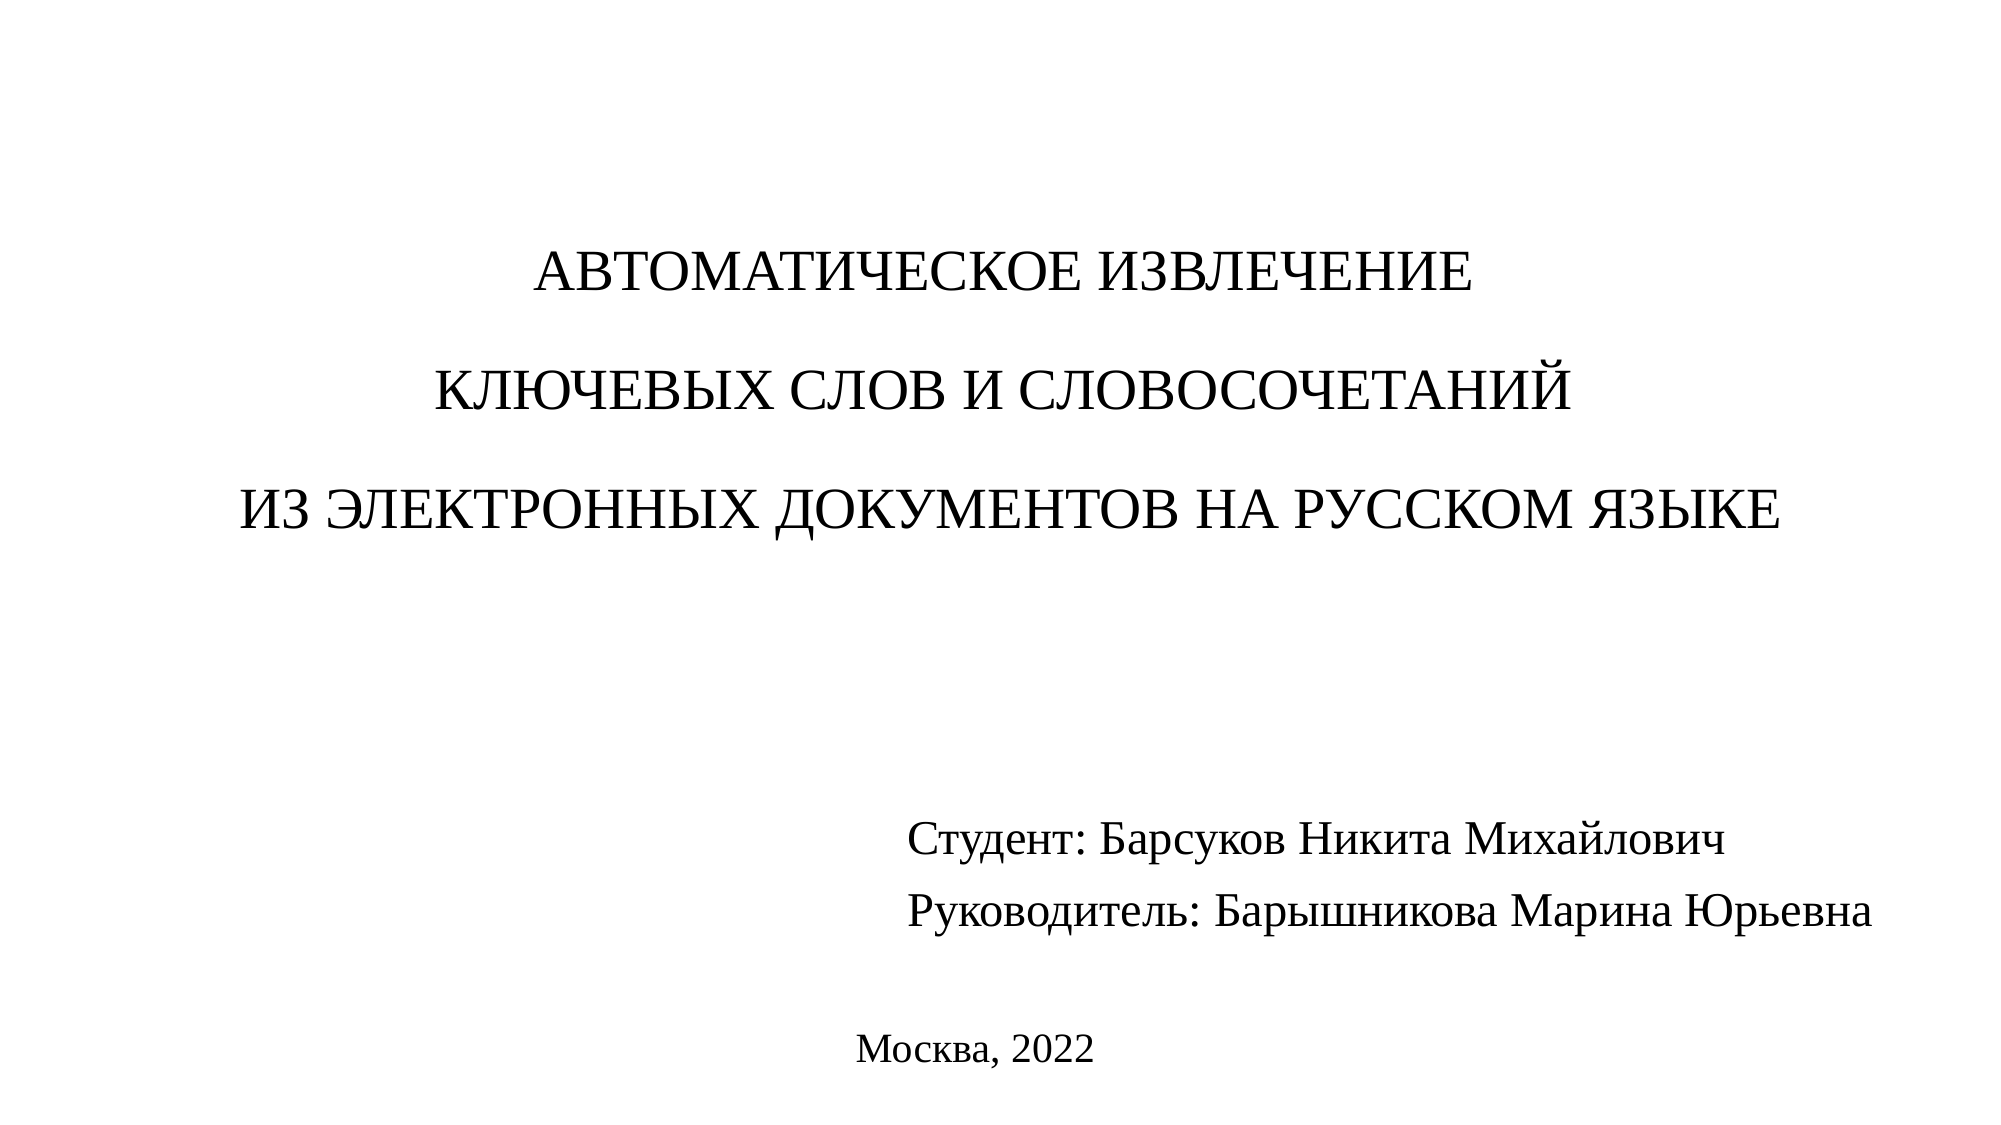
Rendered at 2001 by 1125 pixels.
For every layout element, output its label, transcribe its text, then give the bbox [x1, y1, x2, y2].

text_box Студент: Барсуков Никита Михайлович Руководитель: Барышникова Марина Юрьевна [892, 804, 1899, 950]
text_box Москва, 2022 [784, 1019, 1167, 1089]
subtitle АВТОМАТИЧЕСКОЕ ИЗВЛЕЧЕНИЕ КЛЮЧЕВЫХ СЛОВ И СЛОВОСОЧЕТАНИЙ ИЗ ЭЛЕКТРОННЫХ ДОКУМЕНТОВ НА РУССКОМ ЯЗЫКЕ [156, 175, 1866, 563]
